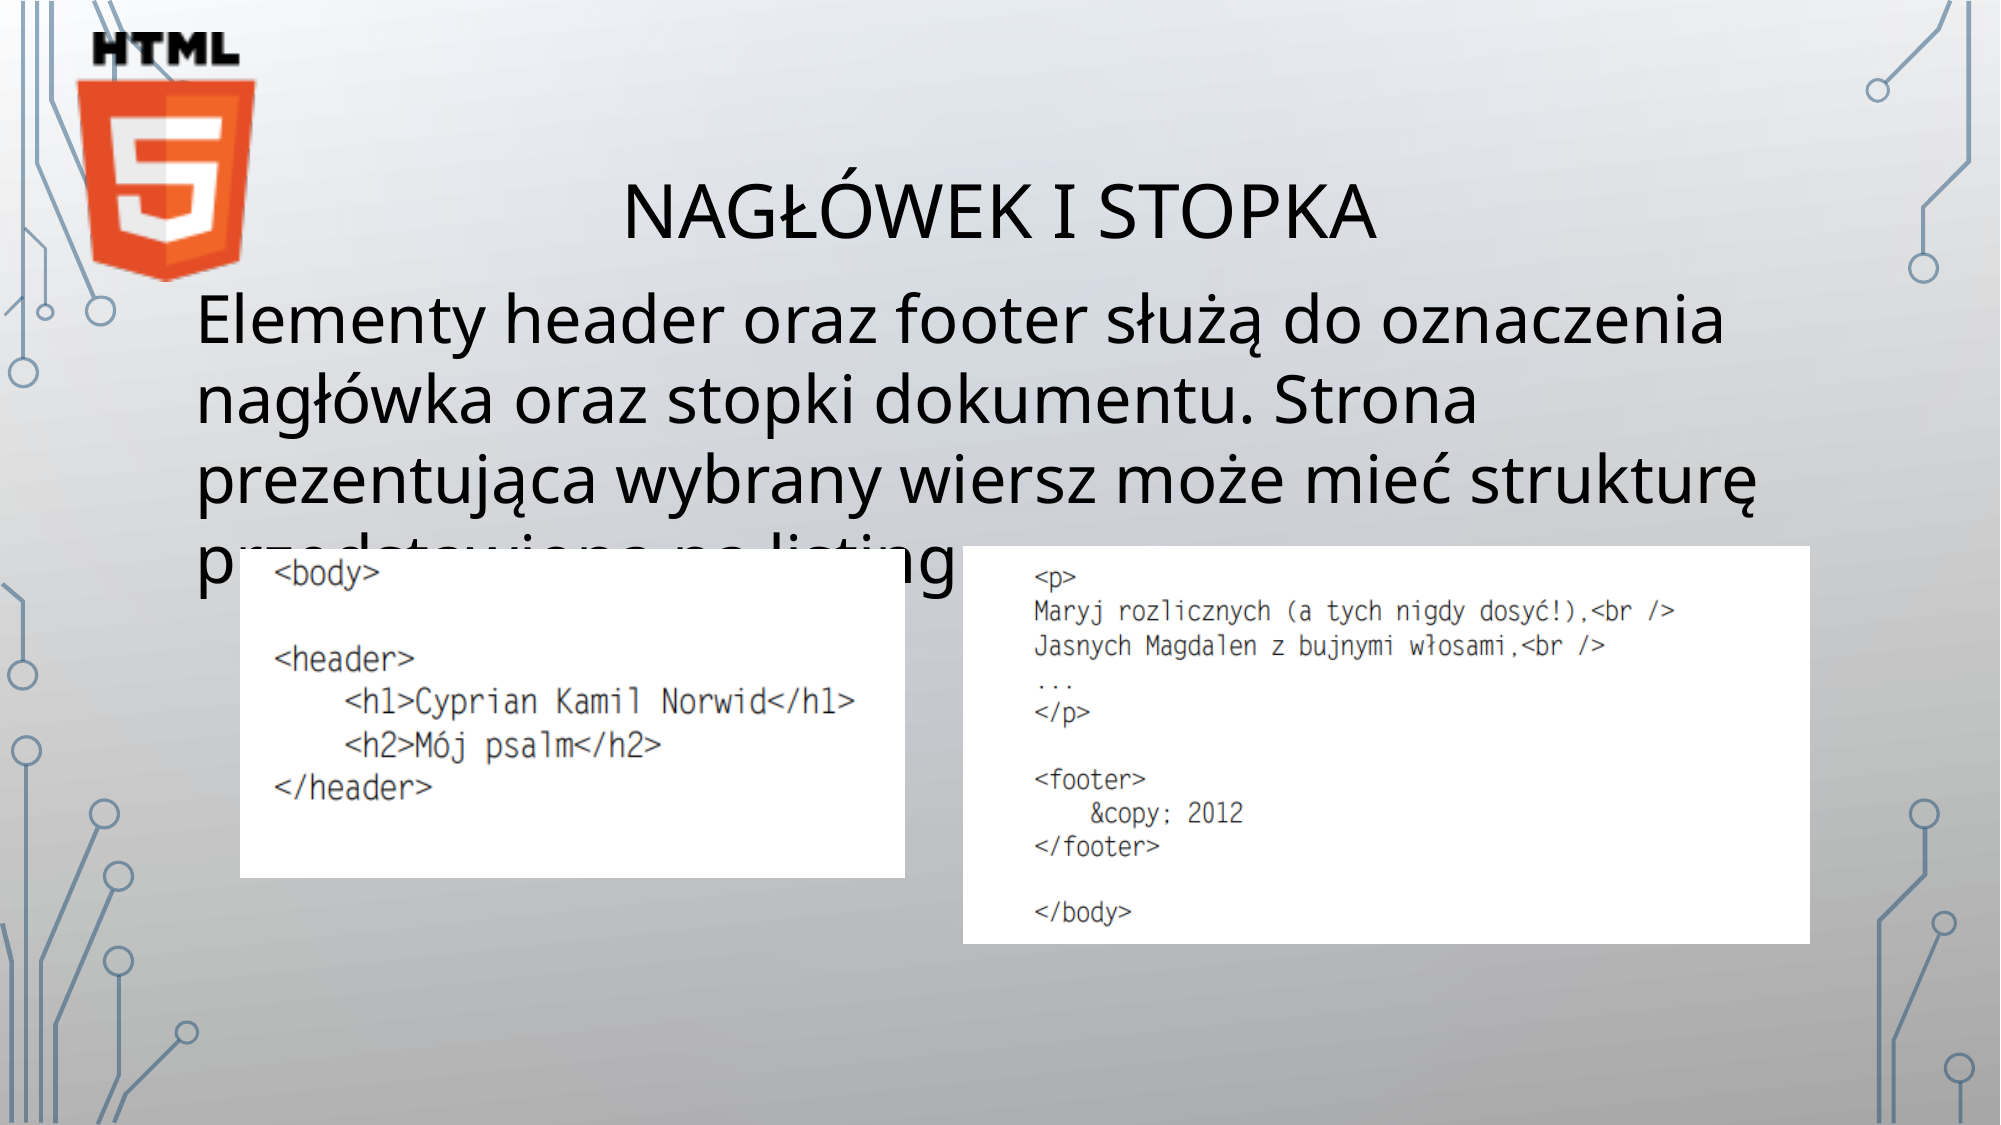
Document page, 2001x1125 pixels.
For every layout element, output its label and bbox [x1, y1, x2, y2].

picture [41, 0, 2000, 1125]
text_box [0, 0, 201, 1125]
text_box [1863, 0, 1976, 1124]
